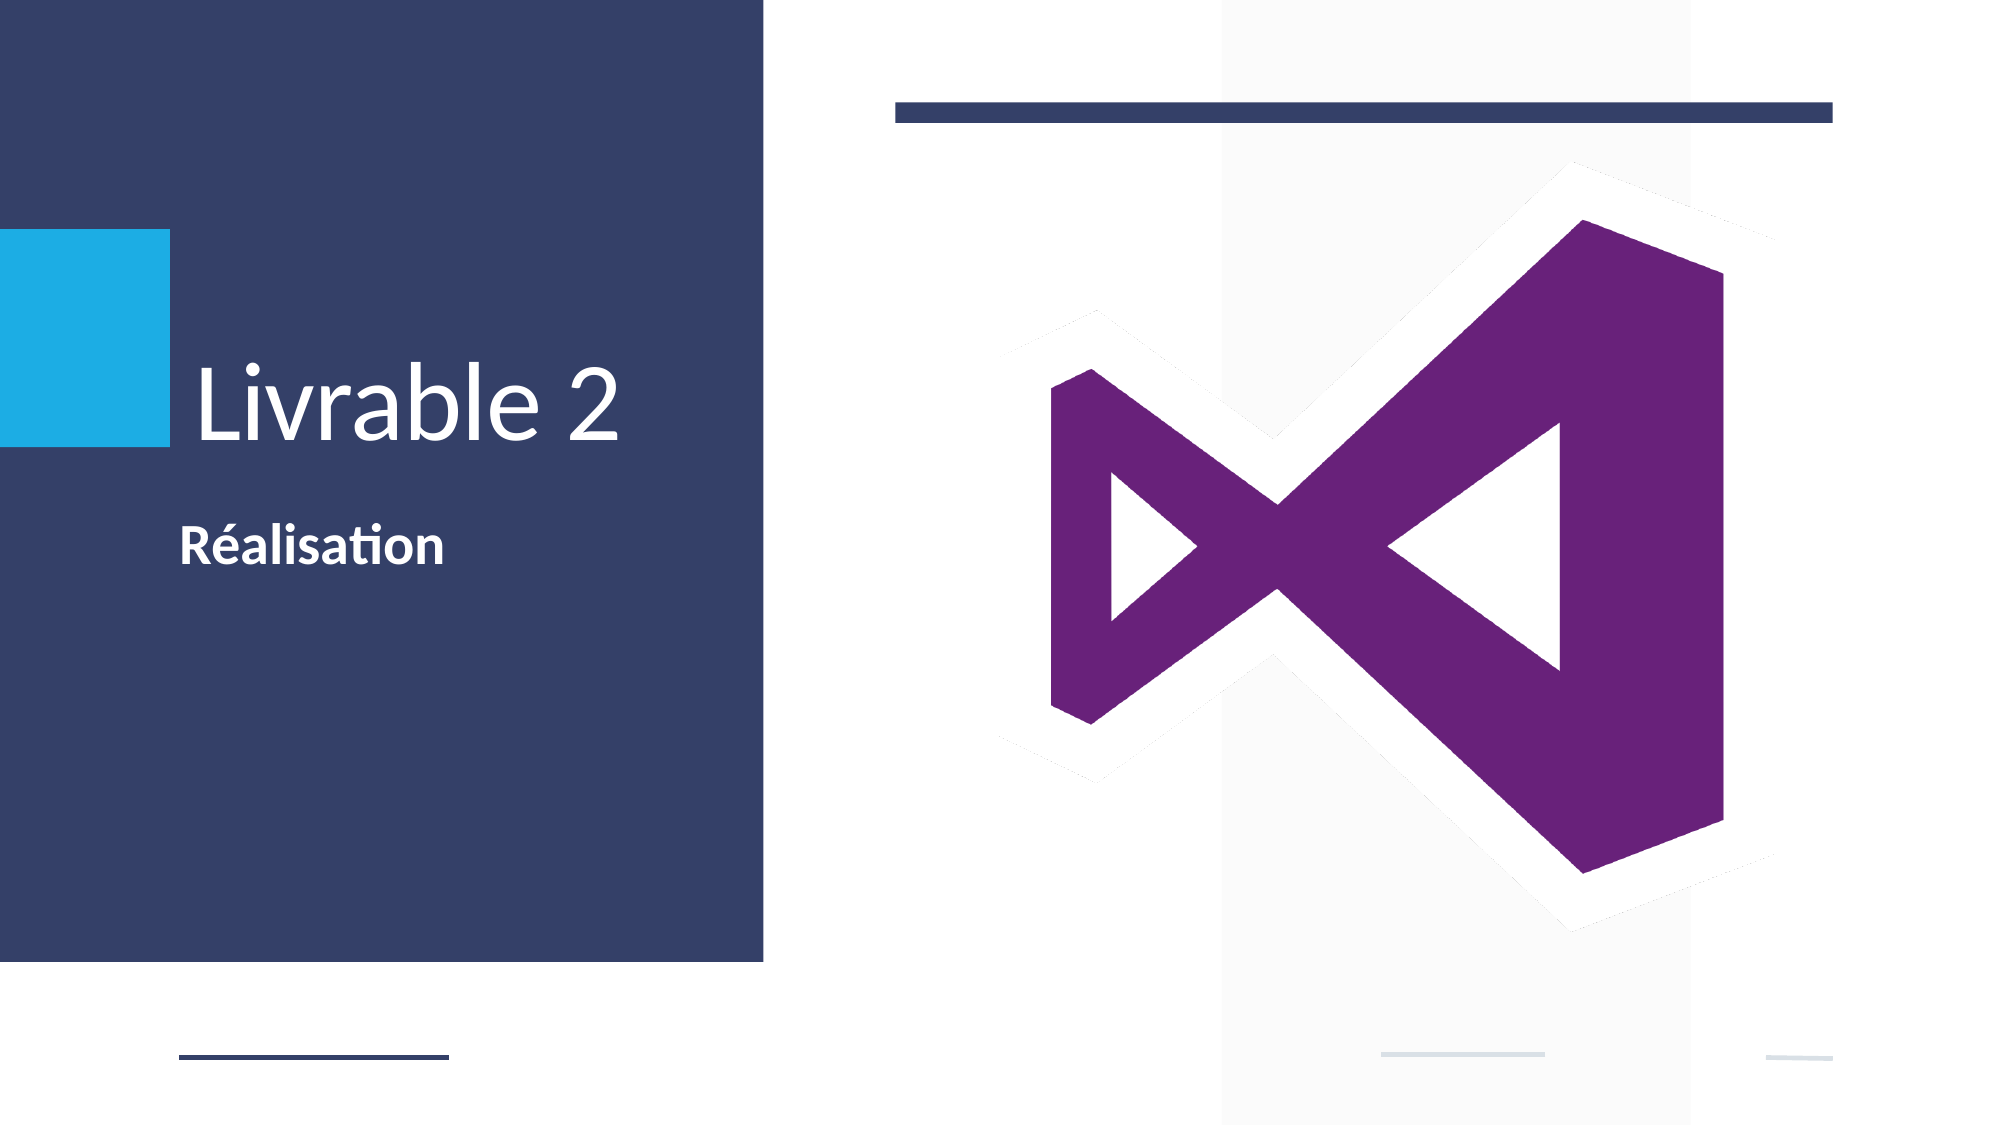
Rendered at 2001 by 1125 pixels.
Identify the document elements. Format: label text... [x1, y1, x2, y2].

picture [999, 161, 1776, 933]
list Réalisation [179, 499, 683, 932]
title Livrable 2 [179, 128, 683, 473]
